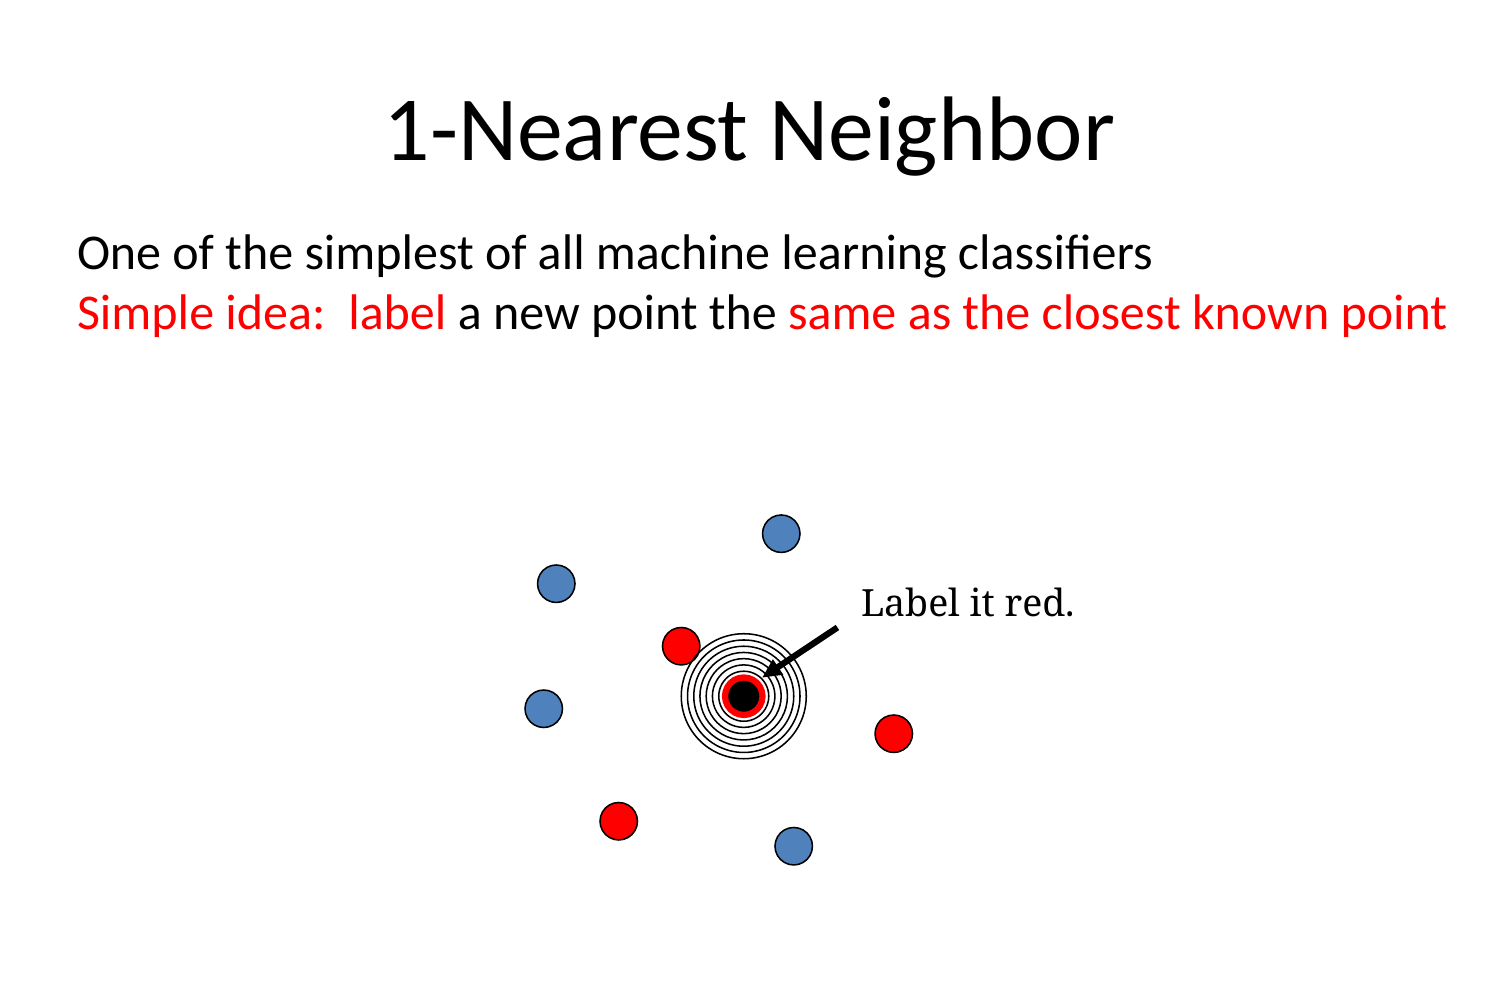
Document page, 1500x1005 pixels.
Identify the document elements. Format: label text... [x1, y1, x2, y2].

text_box [875, 714, 913, 753]
text_box [725, 677, 763, 715]
text_box [525, 690, 563, 728]
text_box [687, 639, 801, 753]
text_box Label it red. [846, 571, 1090, 632]
text_box [537, 564, 576, 603]
text_box [693, 646, 794, 747]
title 1-Nearest Neighbor [75, 40, 1425, 208]
text_box [762, 514, 801, 553]
text_box [662, 627, 700, 665]
text_box One of the simplest of all machine learning classifiers Simple idea: label a new point the same as the closest known point [62, 212, 1475, 415]
text_box [774, 827, 813, 865]
text_box [706, 658, 782, 734]
text_box [699, 652, 788, 740]
text_box [600, 802, 638, 841]
text_box [718, 671, 769, 722]
text_box [712, 664, 775, 728]
text_box [762, 627, 838, 678]
text_box [681, 633, 807, 759]
